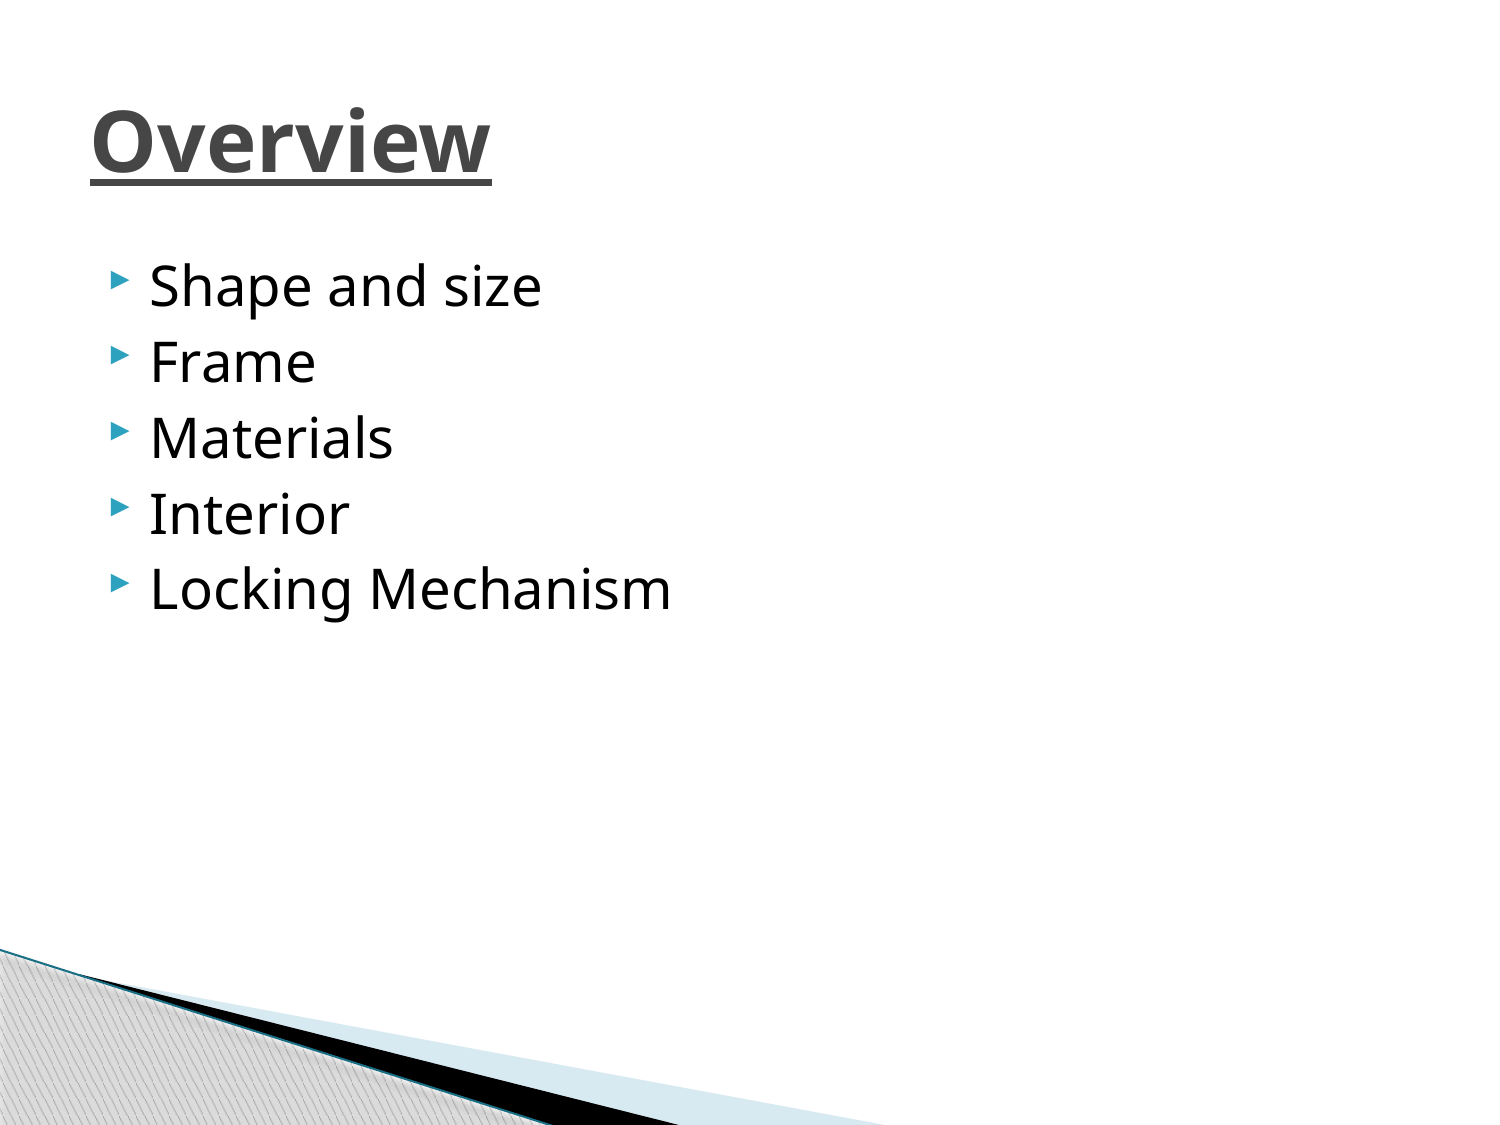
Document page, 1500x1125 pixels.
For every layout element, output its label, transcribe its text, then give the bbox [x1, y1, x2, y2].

list Shape and size Frame Materials Interior Locking Mechanism [75, 243, 1425, 986]
title Overview [75, 45, 1425, 233]
